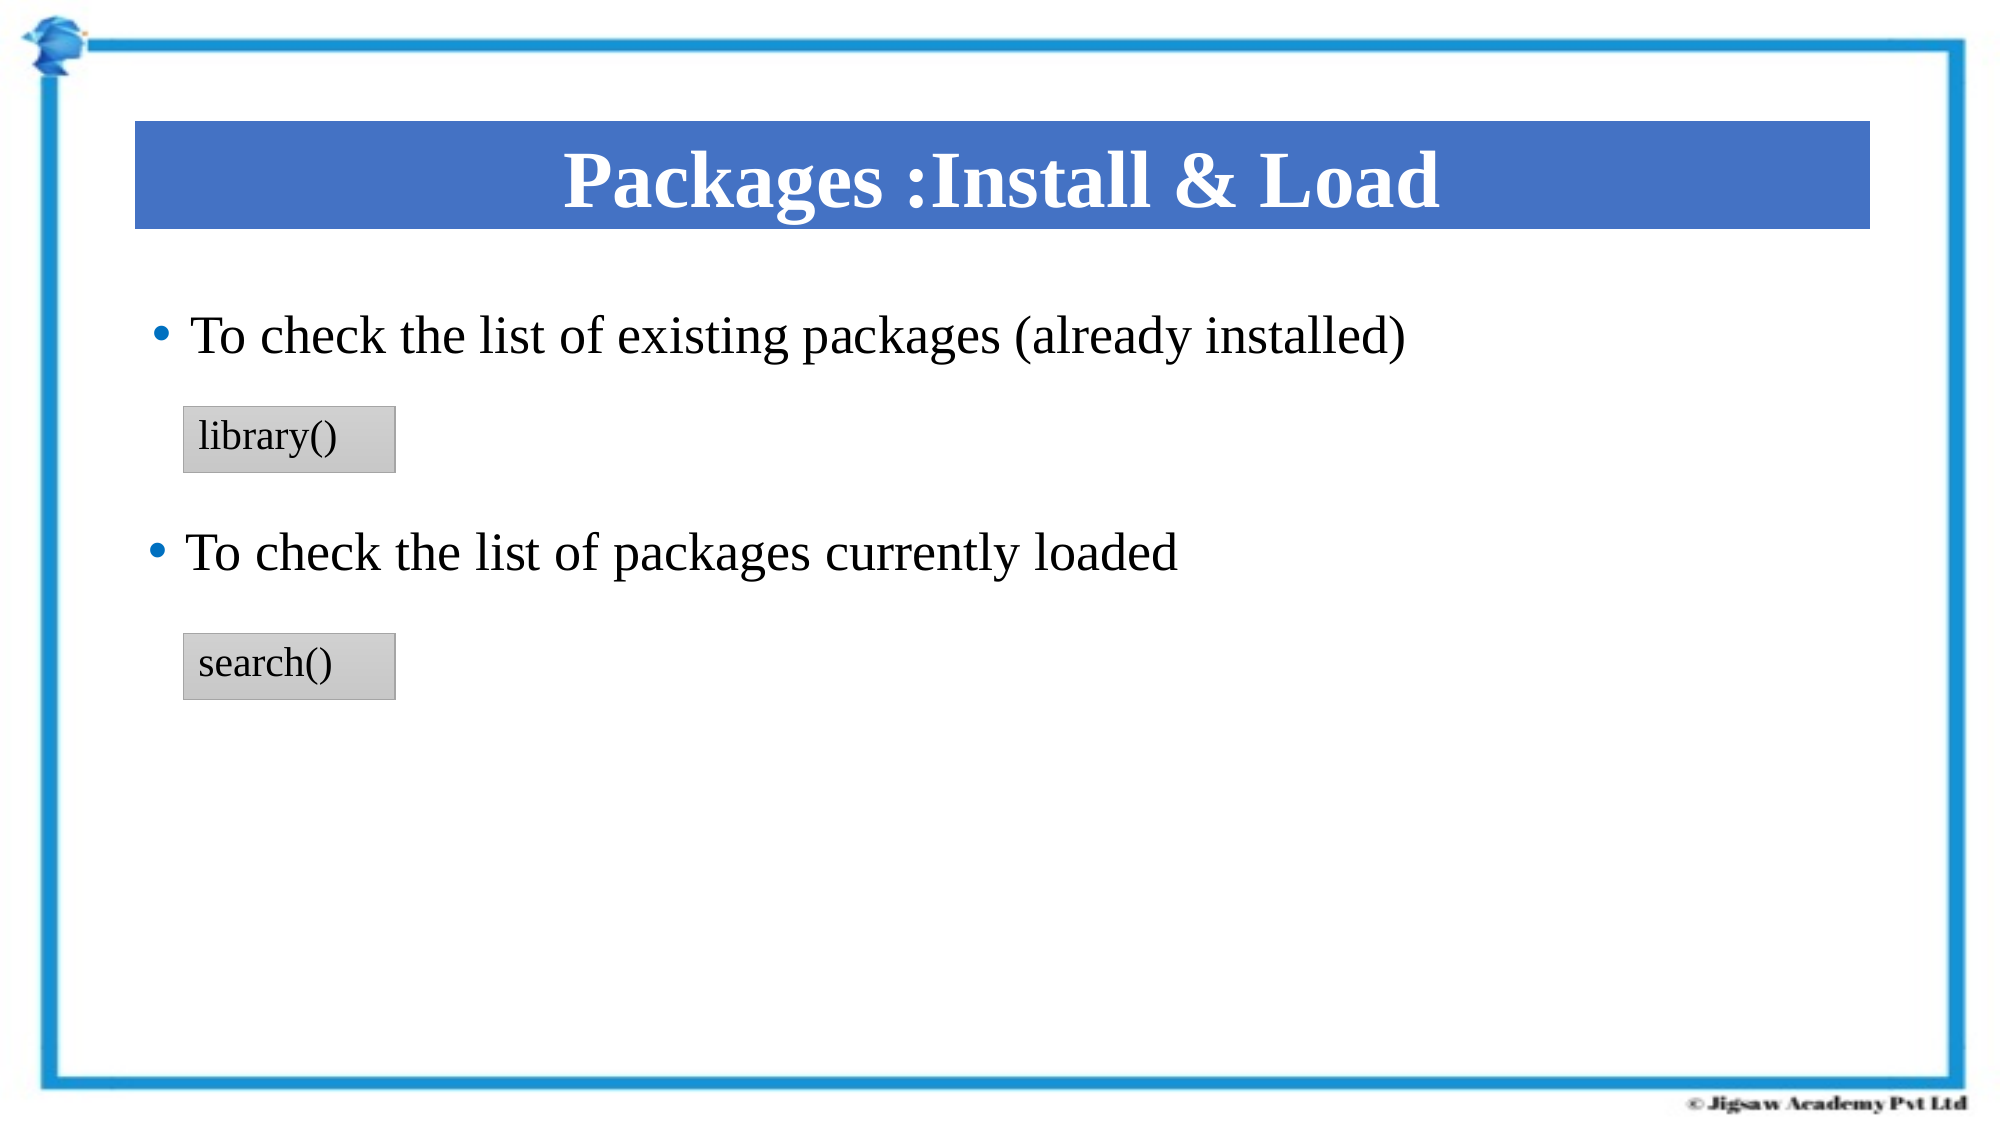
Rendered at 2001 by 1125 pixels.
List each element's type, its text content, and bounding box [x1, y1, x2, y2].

text_box To check the list of packages currently loaded [133, 466, 1830, 604]
text_box Packages :Install & Load [132, 118, 1873, 232]
picture [0, 0, 2000, 1125]
subtitle To check the list of existing packages (already installed) [137, 249, 1835, 387]
text_box search() [183, 633, 396, 700]
text_box library() [183, 406, 396, 466]
